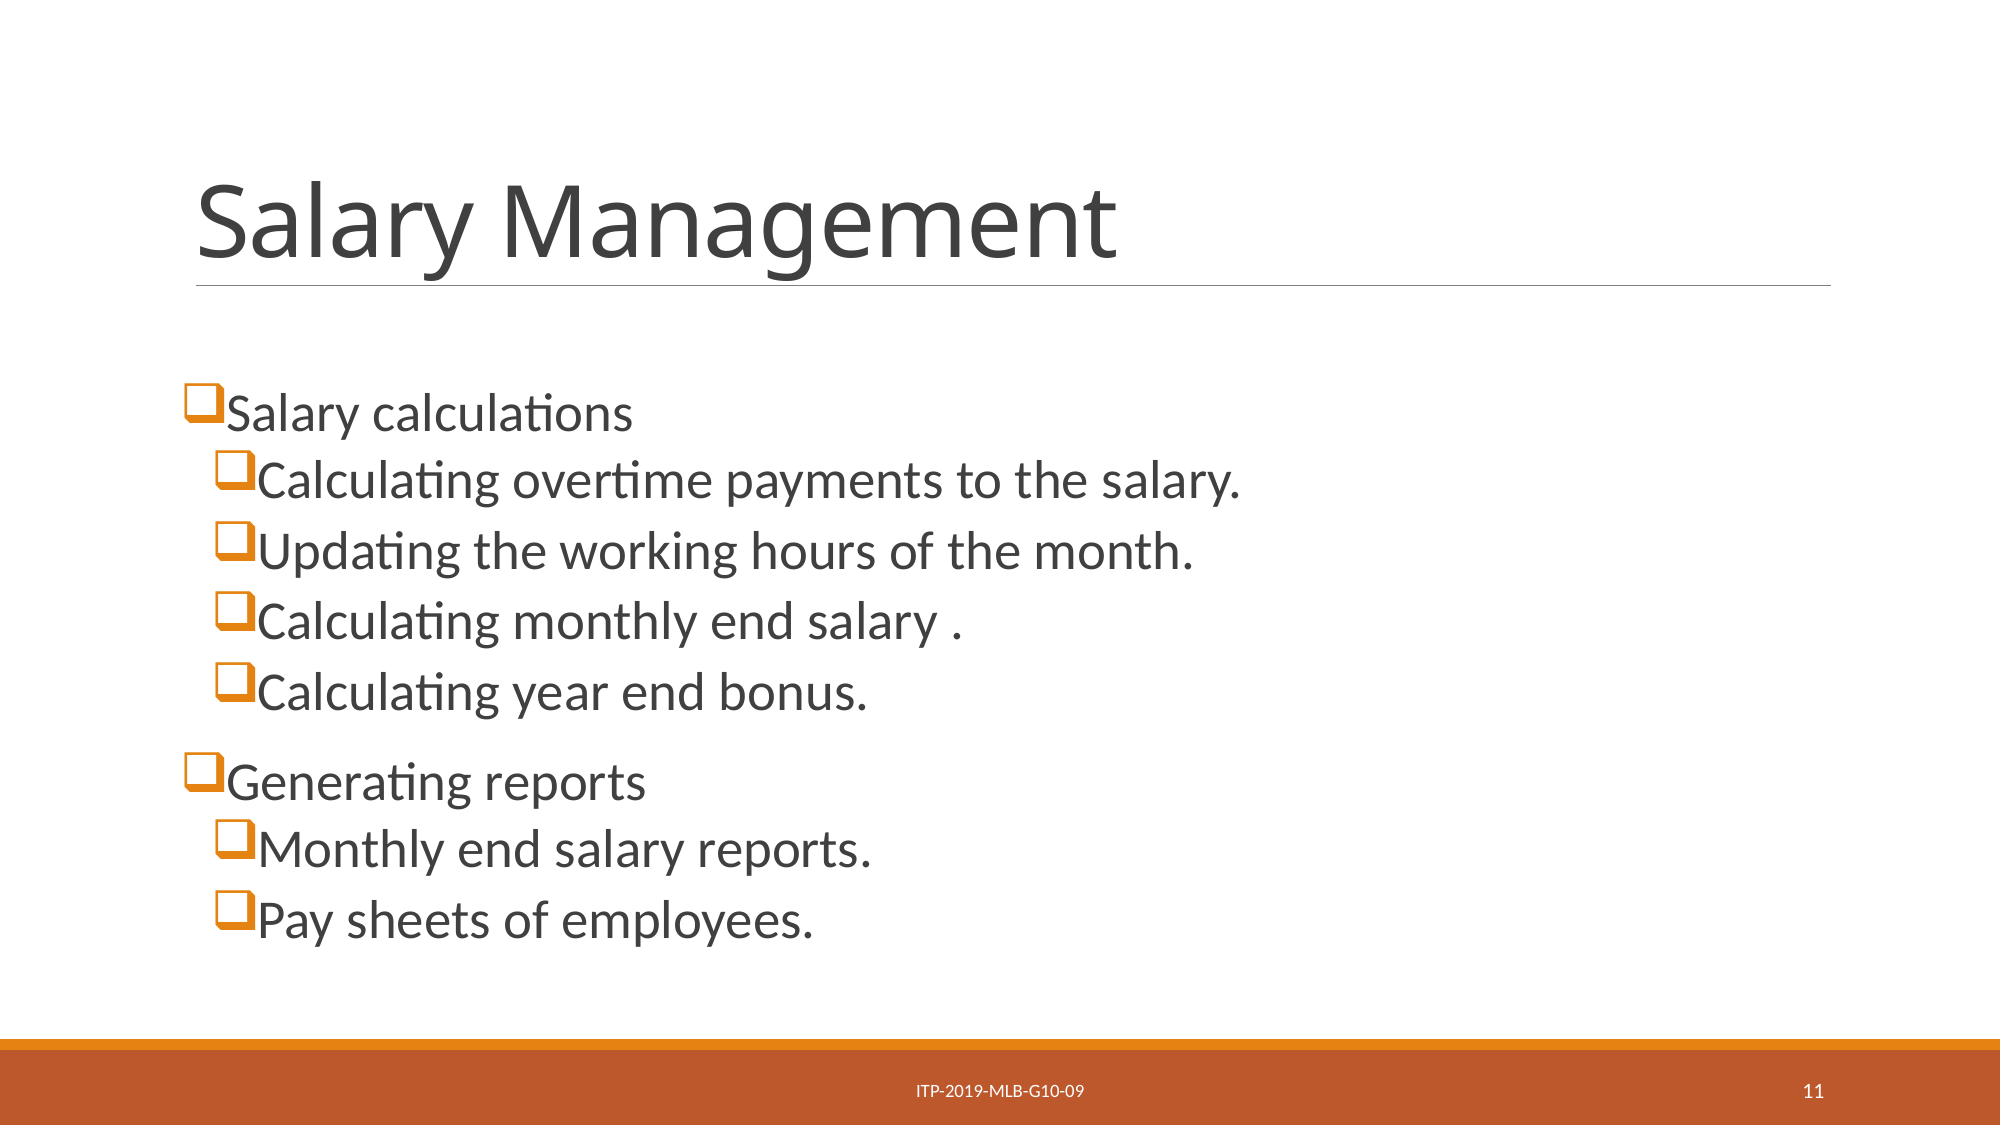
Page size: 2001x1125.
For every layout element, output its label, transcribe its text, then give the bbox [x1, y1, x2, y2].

title Salary Management [180, 47, 1830, 285]
slide_number 11 [1624, 1059, 1840, 1120]
footer ITP-2019-MLB-G10-09 [604, 1059, 1396, 1120]
list Salary calculations Calculating overtime payments to the salary. Updating the working hours of the month. Calculating monthly end salary . Calculating year end bonus. Generating reports Monthly end salary reports. Pay sheets of employees. [180, 302, 1830, 963]
